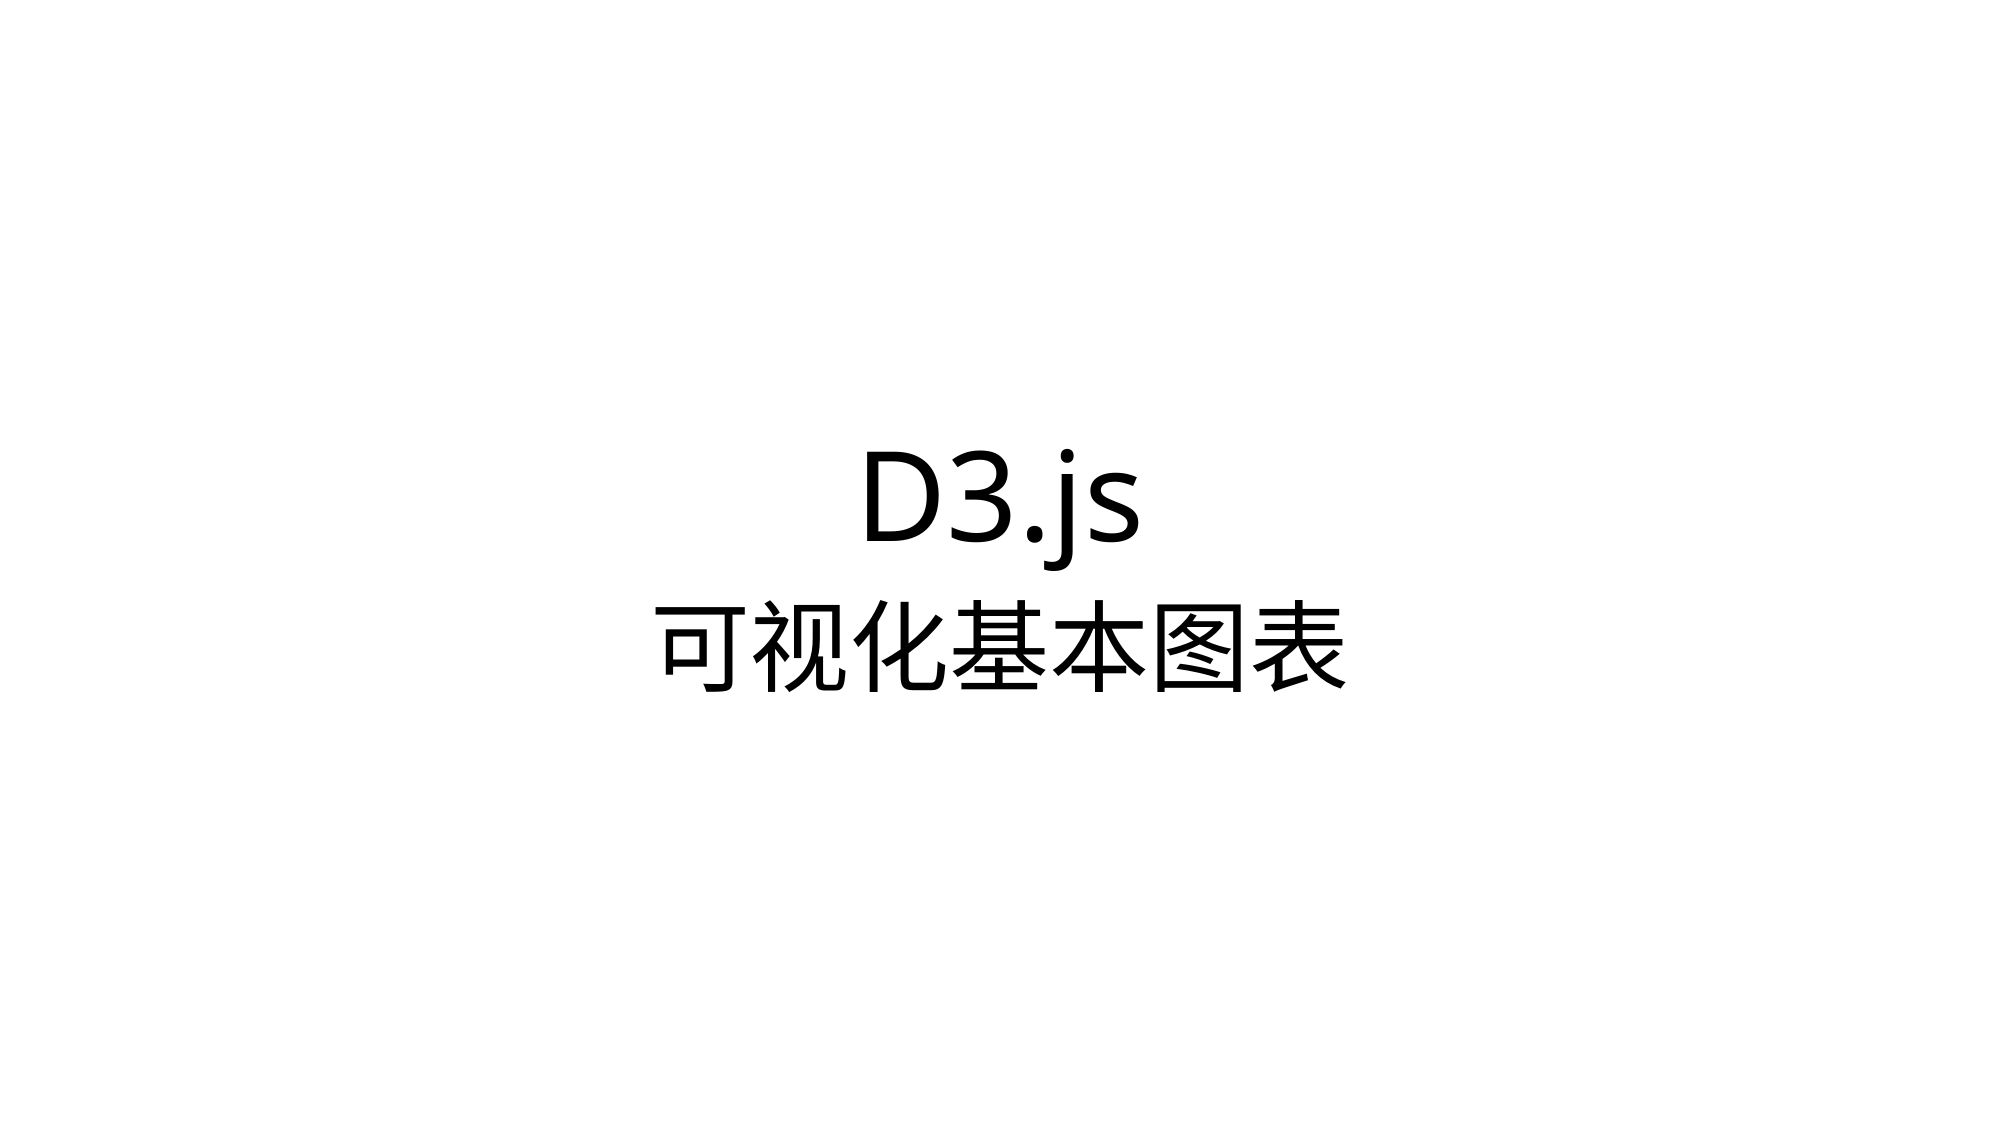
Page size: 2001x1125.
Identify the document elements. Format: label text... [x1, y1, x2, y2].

title D3.js [249, 184, 1750, 576]
subtitle 可视化基本图表 [249, 590, 1750, 863]
